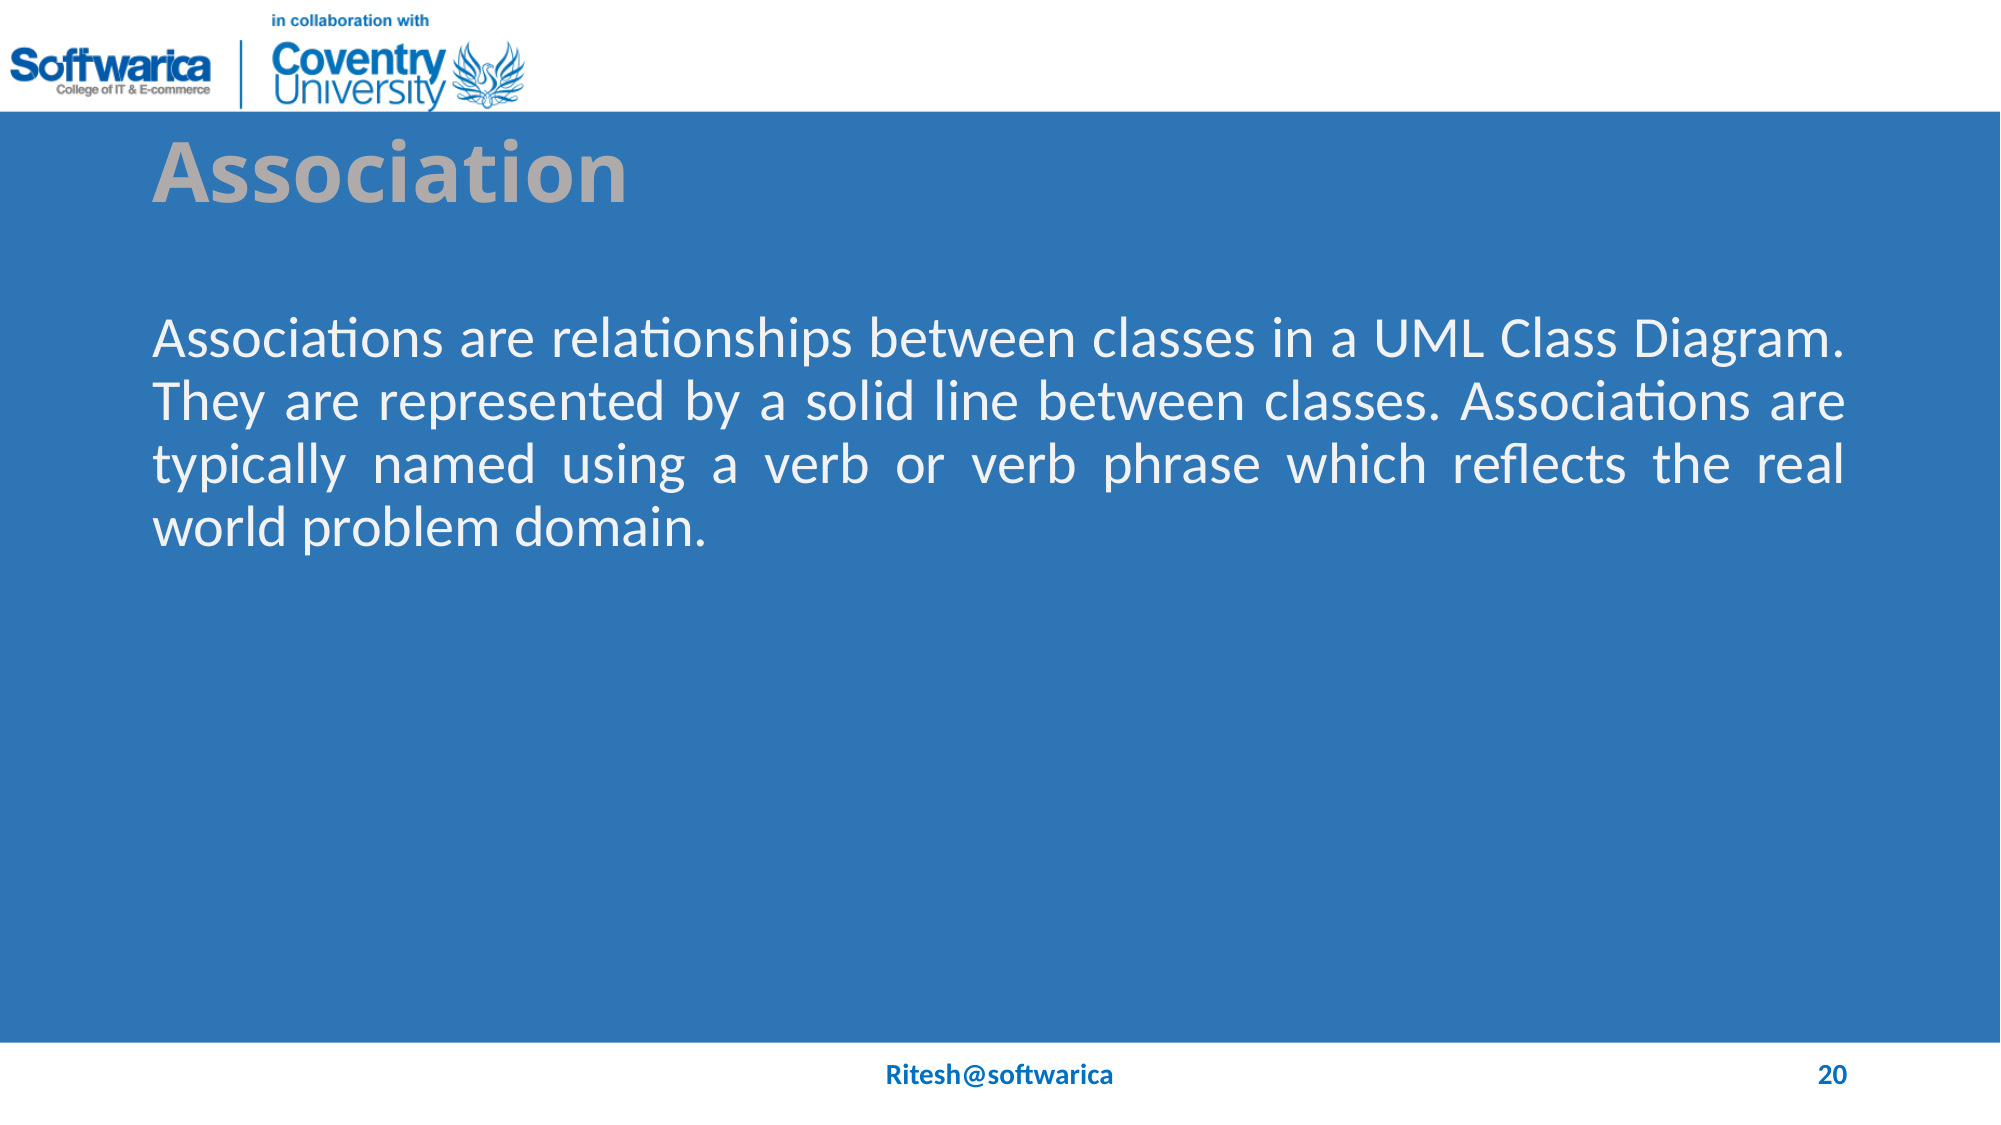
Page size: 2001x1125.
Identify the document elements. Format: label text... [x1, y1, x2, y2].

list Associations are relationships between classes in a UML Class Diagram. They are represented by a solid line between classes. Associations are typically named using a verb or verb phrase which reflects the real world problem domain. [137, 299, 1863, 1014]
footer Ritesh@softwarica [662, 1042, 1338, 1103]
picture [10, 14, 525, 112]
title Association [137, 111, 1863, 240]
slide_number 20 [1412, 1042, 1863, 1103]
